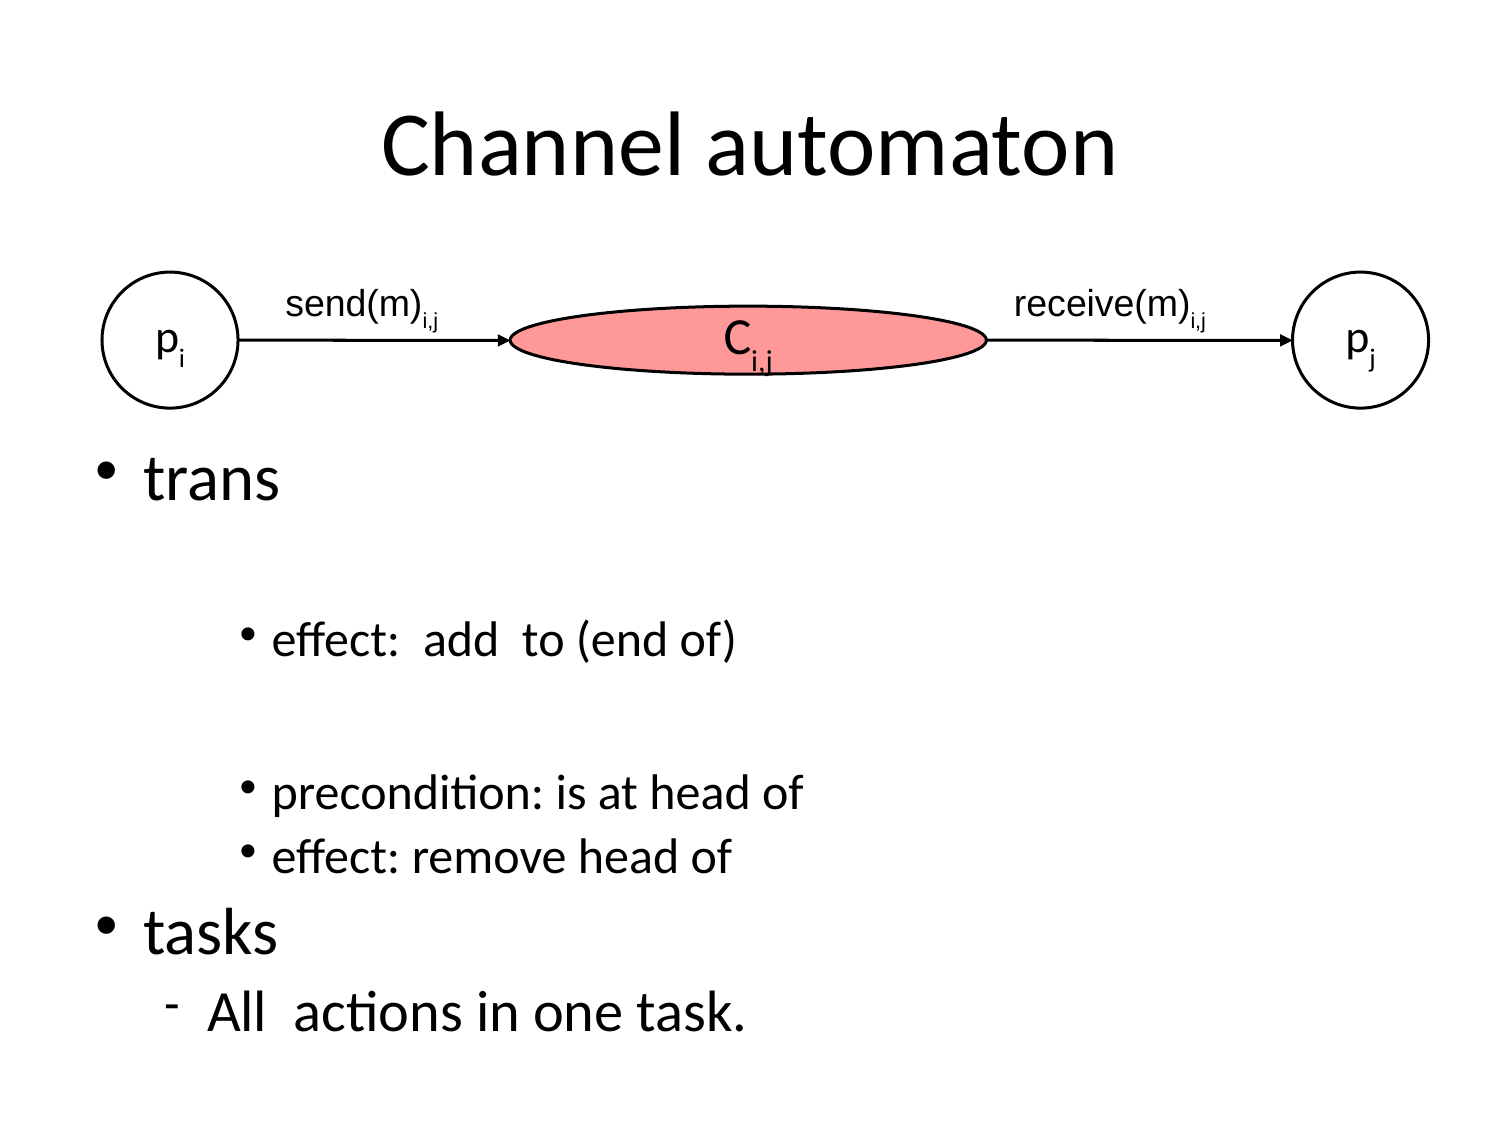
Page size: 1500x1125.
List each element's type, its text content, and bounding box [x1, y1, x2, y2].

text_box receive(m)i,j [1000, 272, 1227, 340]
text_box Ci,j [510, 306, 987, 375]
text_box [986, 334, 1292, 347]
text_box [239, 334, 511, 347]
text_box send(m)i,j [272, 272, 459, 340]
text_box pj [1292, 272, 1429, 409]
text_box pi [101, 272, 239, 409]
title Channel automaton [75, 45, 1426, 233]
